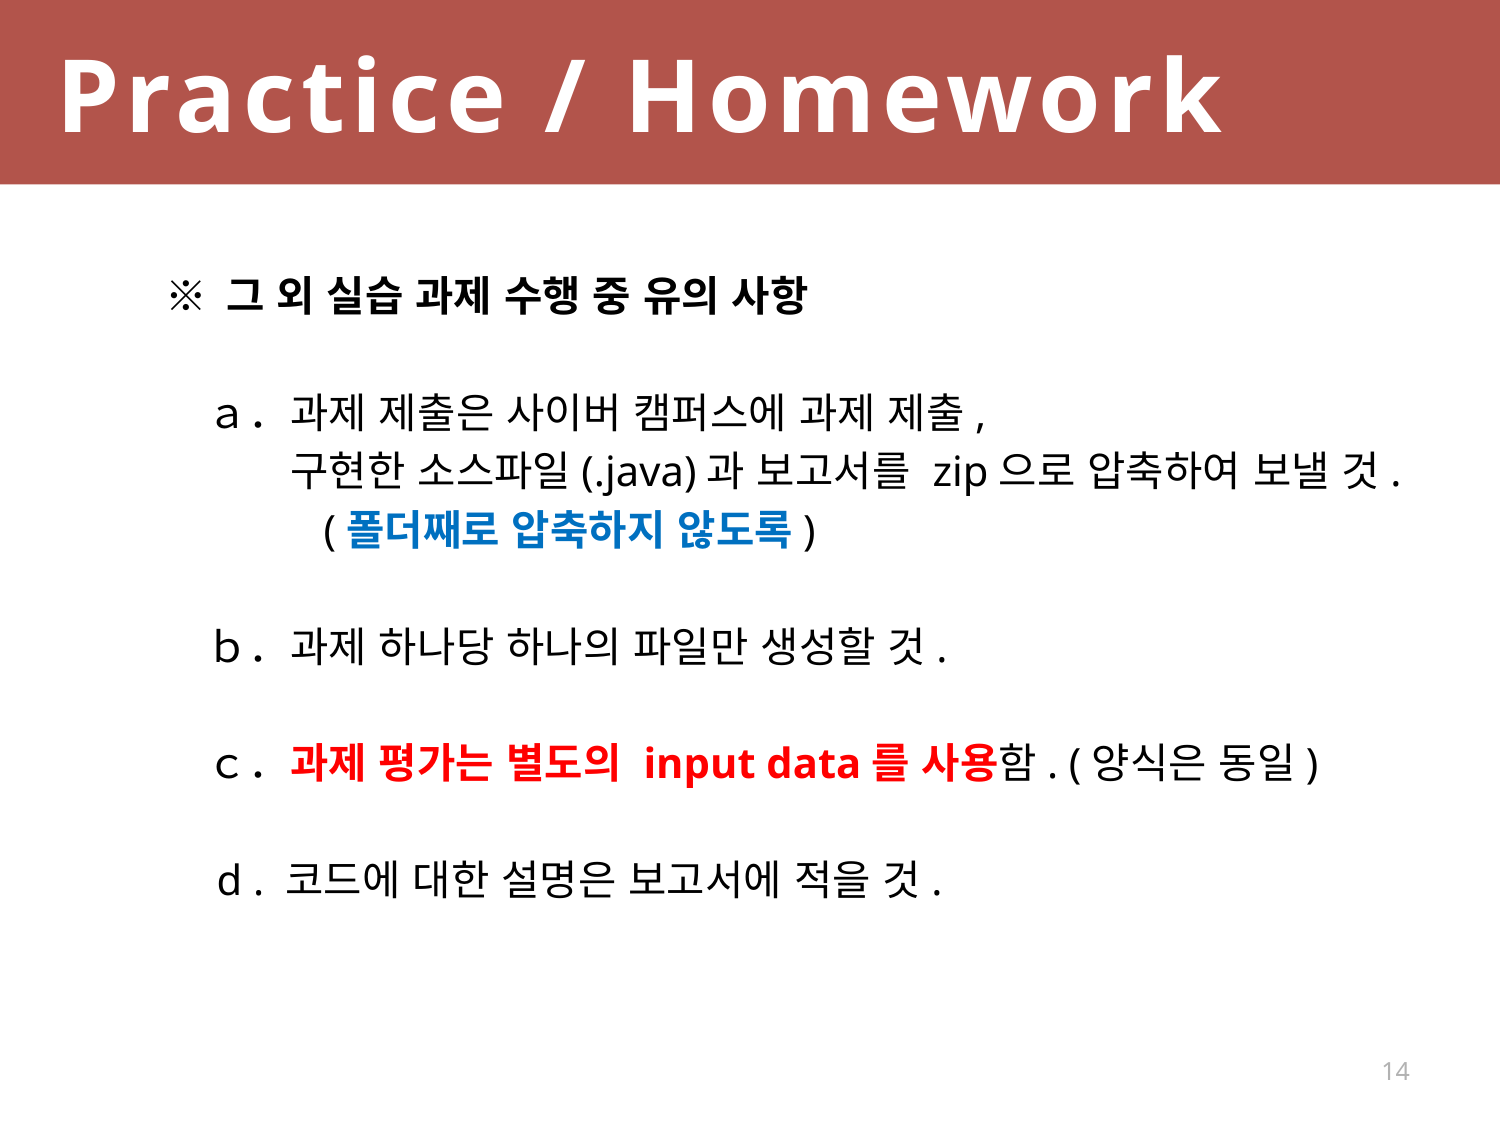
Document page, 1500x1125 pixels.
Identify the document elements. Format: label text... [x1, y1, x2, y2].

text_box ※ 그 외 실습 과제 수행 중 유의 사항 ａ．과제 제출은 사이버 캠퍼스에 과제 제출, 구현한 소스파일(.java)과 보고서를 zip으로 압축하여 보낼 것. (폴더째로 압축하지 않도록) ｂ．과제 하나당 하나의 파일만 생성할 것. ｃ．과제 평가는 별도의 input data를 사용함. (양식은 동일) d . 코드에 대한 설명은 보고서에 적을 것. [75, 262, 1483, 1005]
text_box Practice / Homework [41, 0, 1459, 185]
slide_number 14 [1074, 1042, 1425, 1103]
